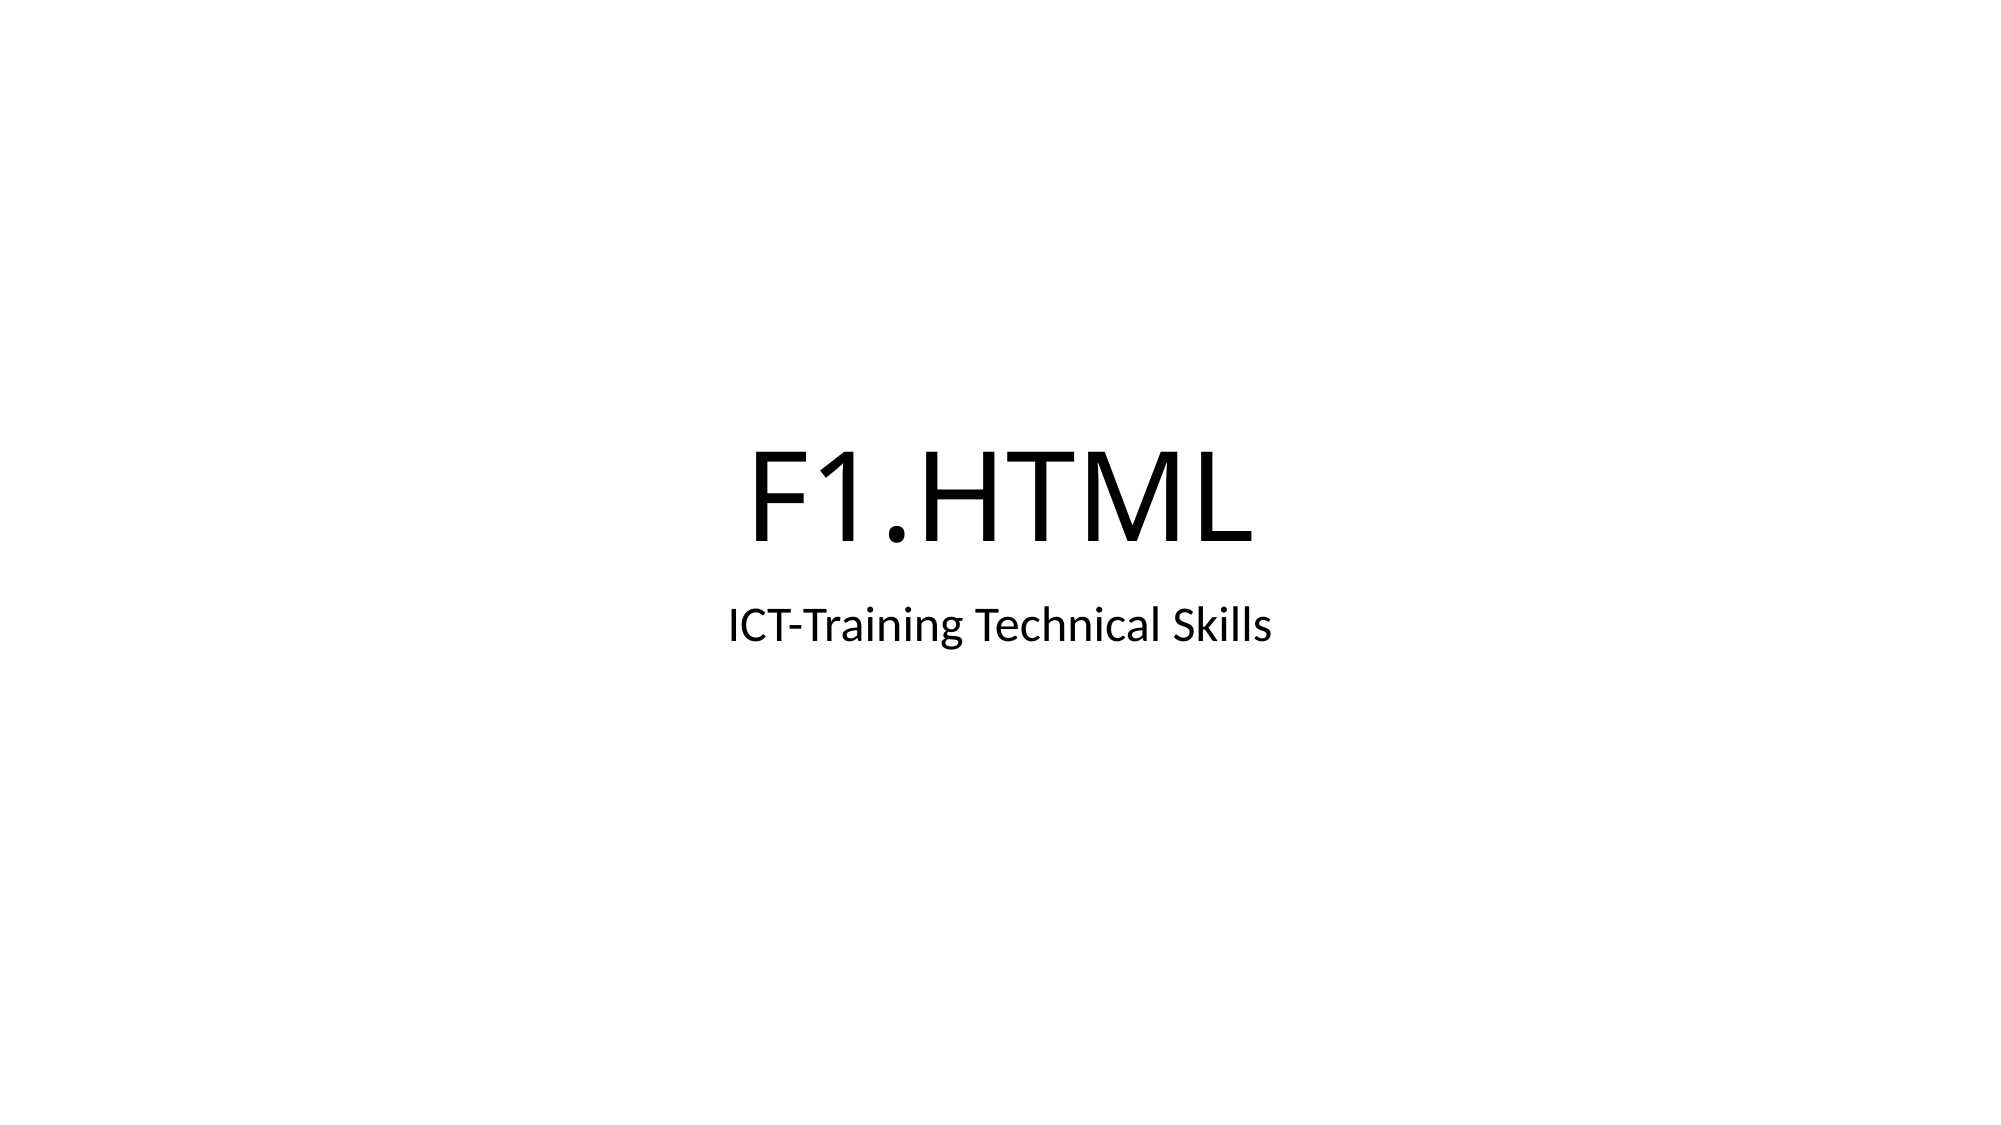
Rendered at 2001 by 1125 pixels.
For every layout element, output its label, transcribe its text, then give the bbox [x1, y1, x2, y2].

subtitle ICT-Training Technical Skills [249, 590, 1750, 863]
title F1.HTML [249, 184, 1750, 576]
